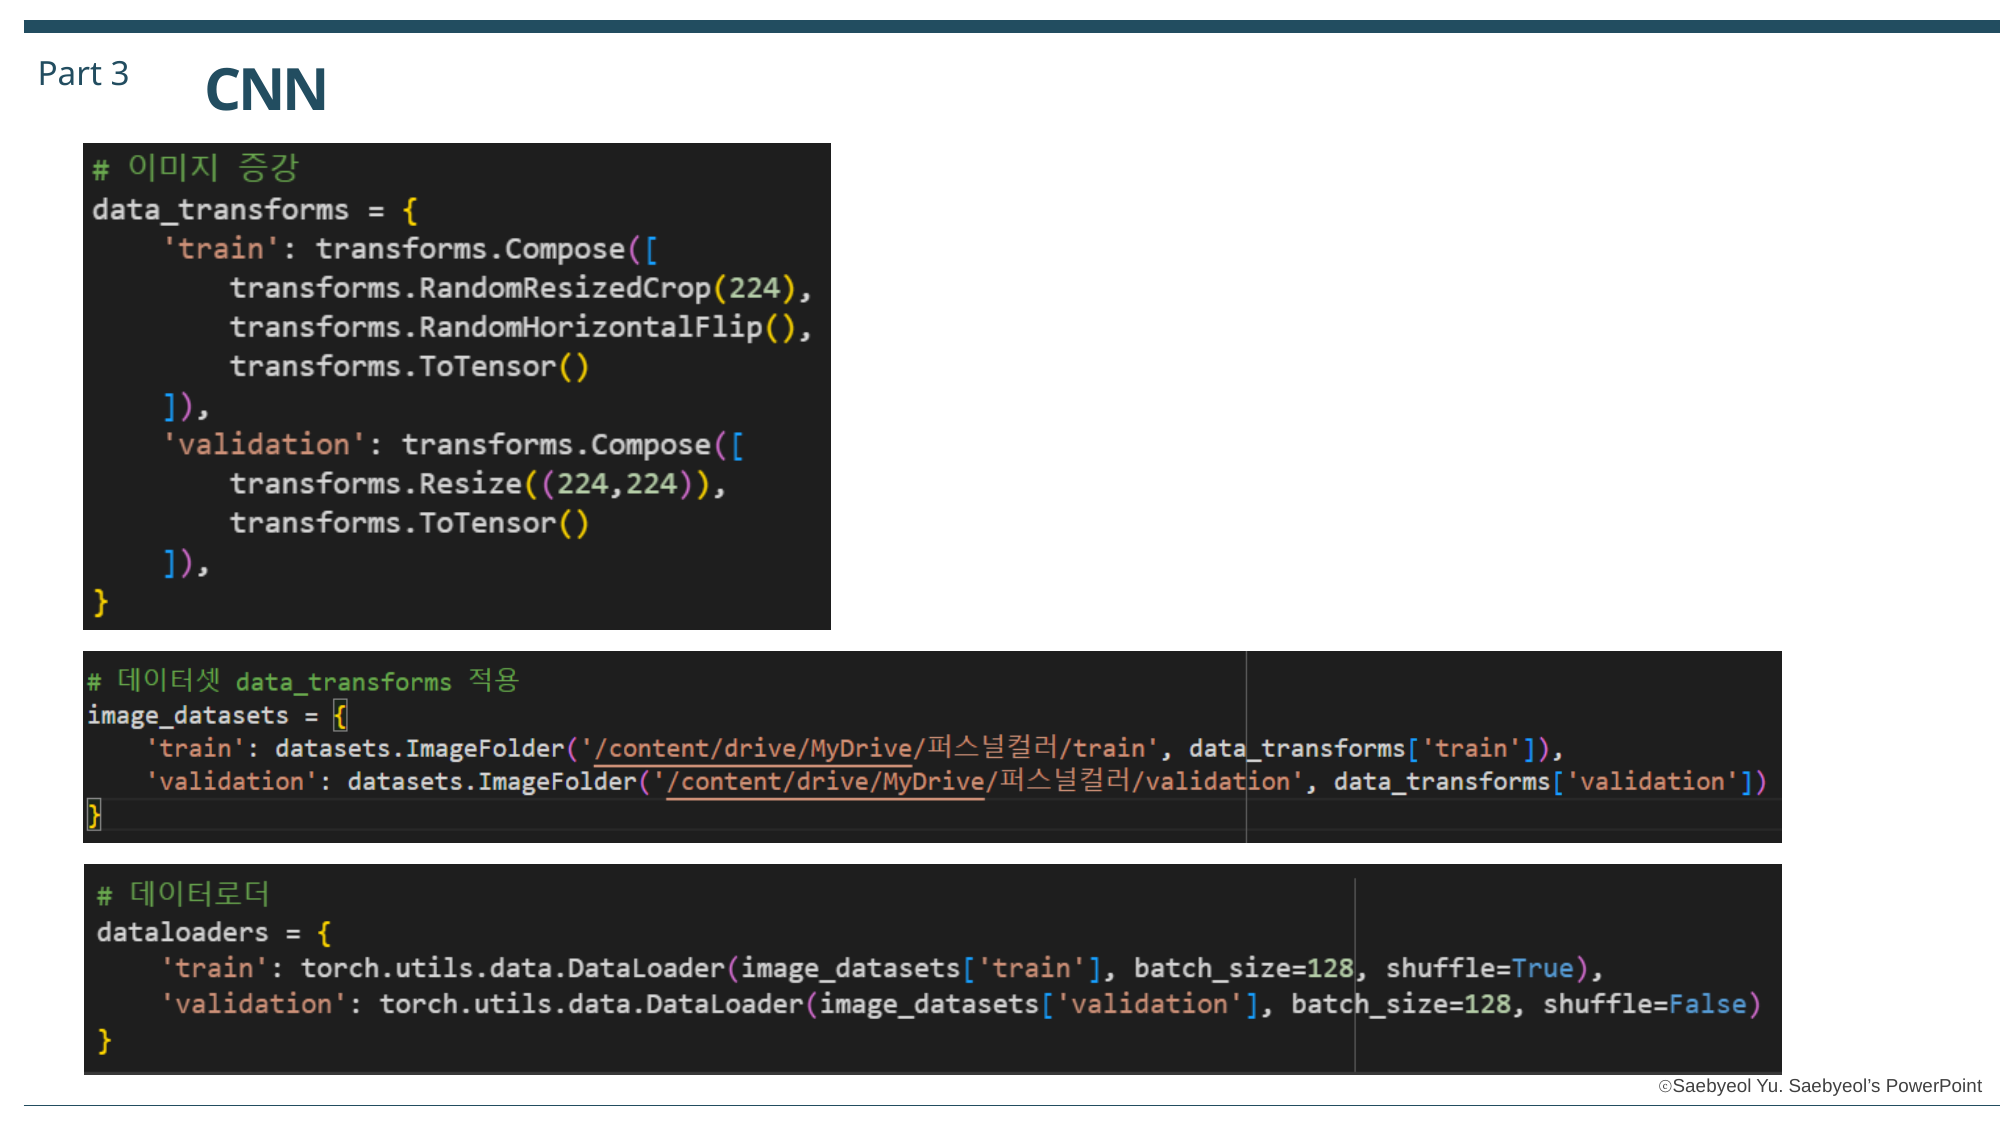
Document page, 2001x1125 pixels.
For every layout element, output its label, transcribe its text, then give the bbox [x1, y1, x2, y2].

text_box Part 3 [22, 44, 145, 100]
picture [84, 864, 1783, 1075]
picture [83, 651, 1783, 843]
text_box CNN [189, 44, 345, 130]
picture [83, 143, 831, 630]
